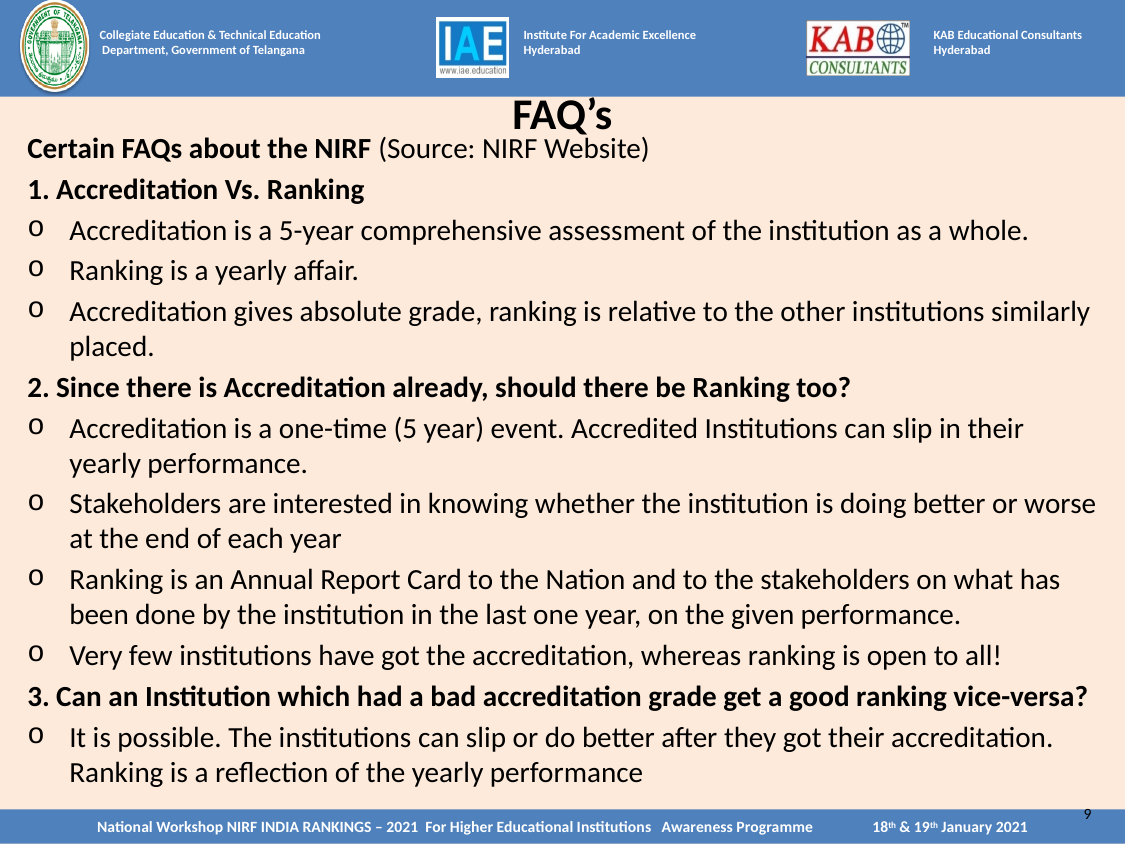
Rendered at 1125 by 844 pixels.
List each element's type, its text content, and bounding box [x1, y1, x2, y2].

picture [18, 0, 91, 96]
picture [806, 20, 910, 76]
list Certain FAQs about the NIRF (Source: NIRF Website) 1. Accreditation Vs. Ranking Accreditation is a 5-year comprehensive assessment of the institution as a whole. Ranking is a yearly affair. Accreditation gives absolute grade, ranking is relative to the other institutions similarly placed. 2. Since there is Accreditation already, should there be Ranking too? Accreditation is a one-time (5 year) event. Accredited Institutions can slip in their yearly performance. Stakeholders are interested in knowing whether the institution is doing better or worse at the end of each year Ranking is an Annual Report Card to the Nation and to the stakeholders on what has been done by the institution in the last one year, on the given performance. Very few institutions have got the accreditation, whereas ranking is open to all! 3. Can an Institution which had a bad accreditation grade get a good ranking vice-versa? It is possible. The institutions can slip or do better after they got their accreditation. Ranking is a reflection of the yearly performance [12, 121, 1113, 735]
picture [436, 17, 509, 77]
title FAQ’s [56, 77, 1069, 121]
